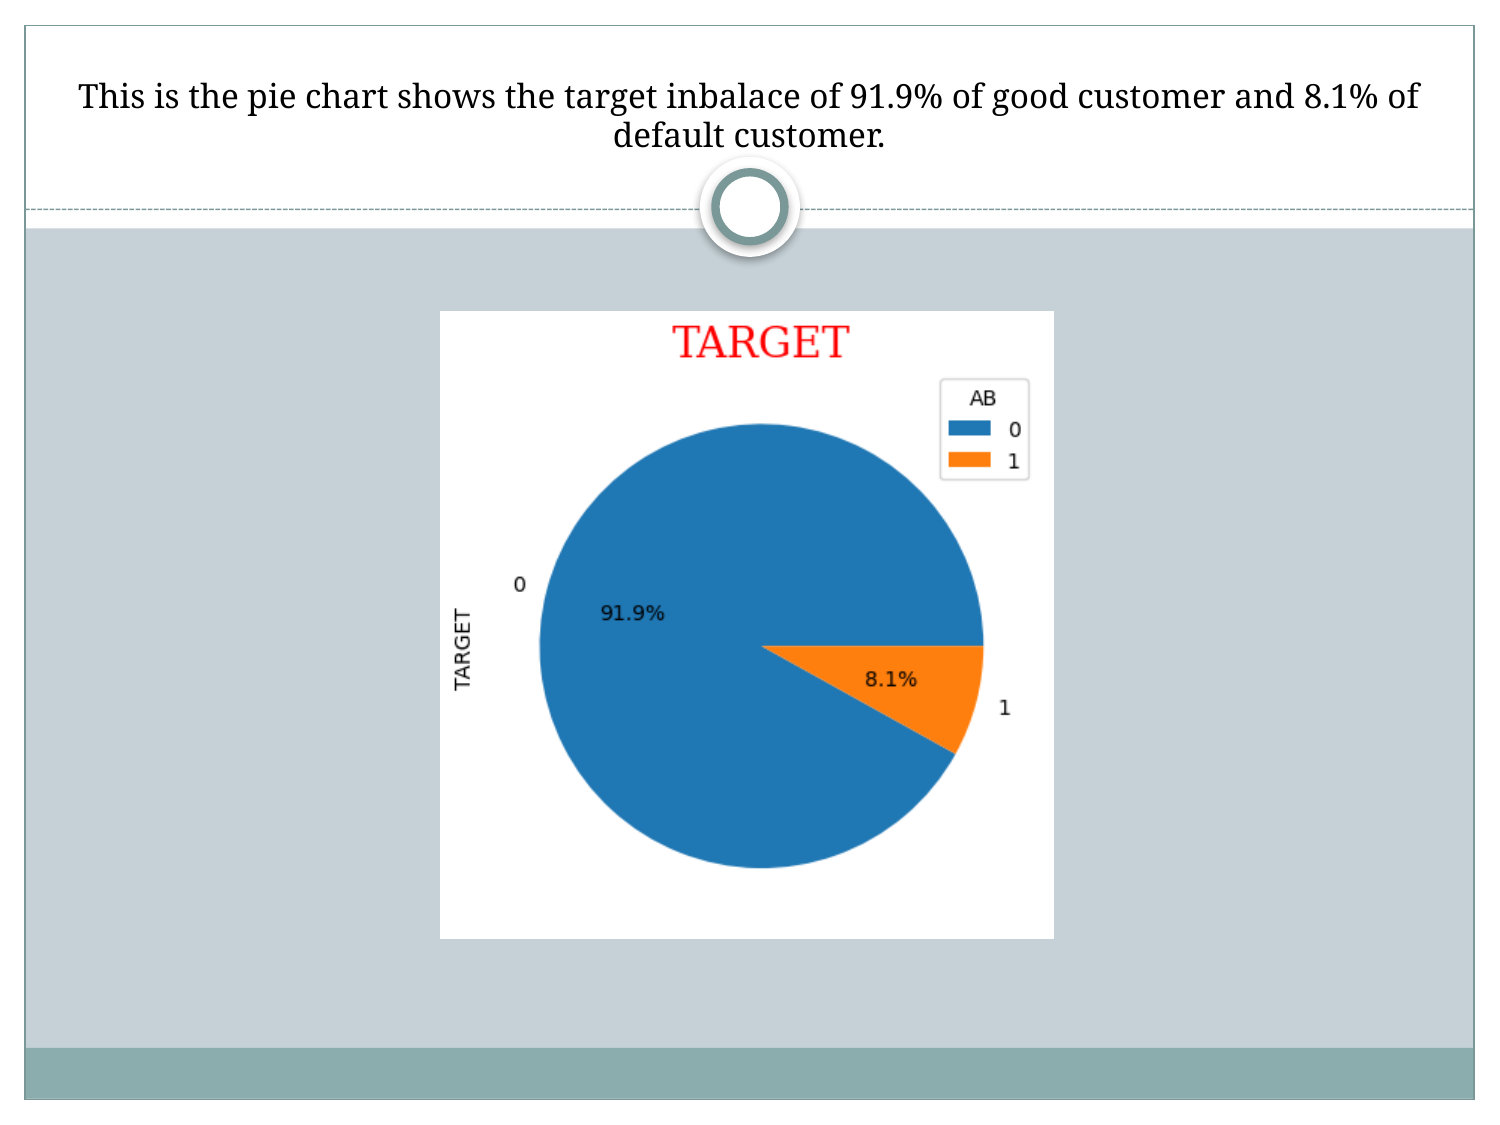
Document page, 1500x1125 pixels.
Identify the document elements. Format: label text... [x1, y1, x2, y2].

title This is the pie chart shows the target inbalace of 91.9% of good customer and 8.1% of default customer. [49, 37, 1450, 162]
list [439, 311, 1054, 940]
